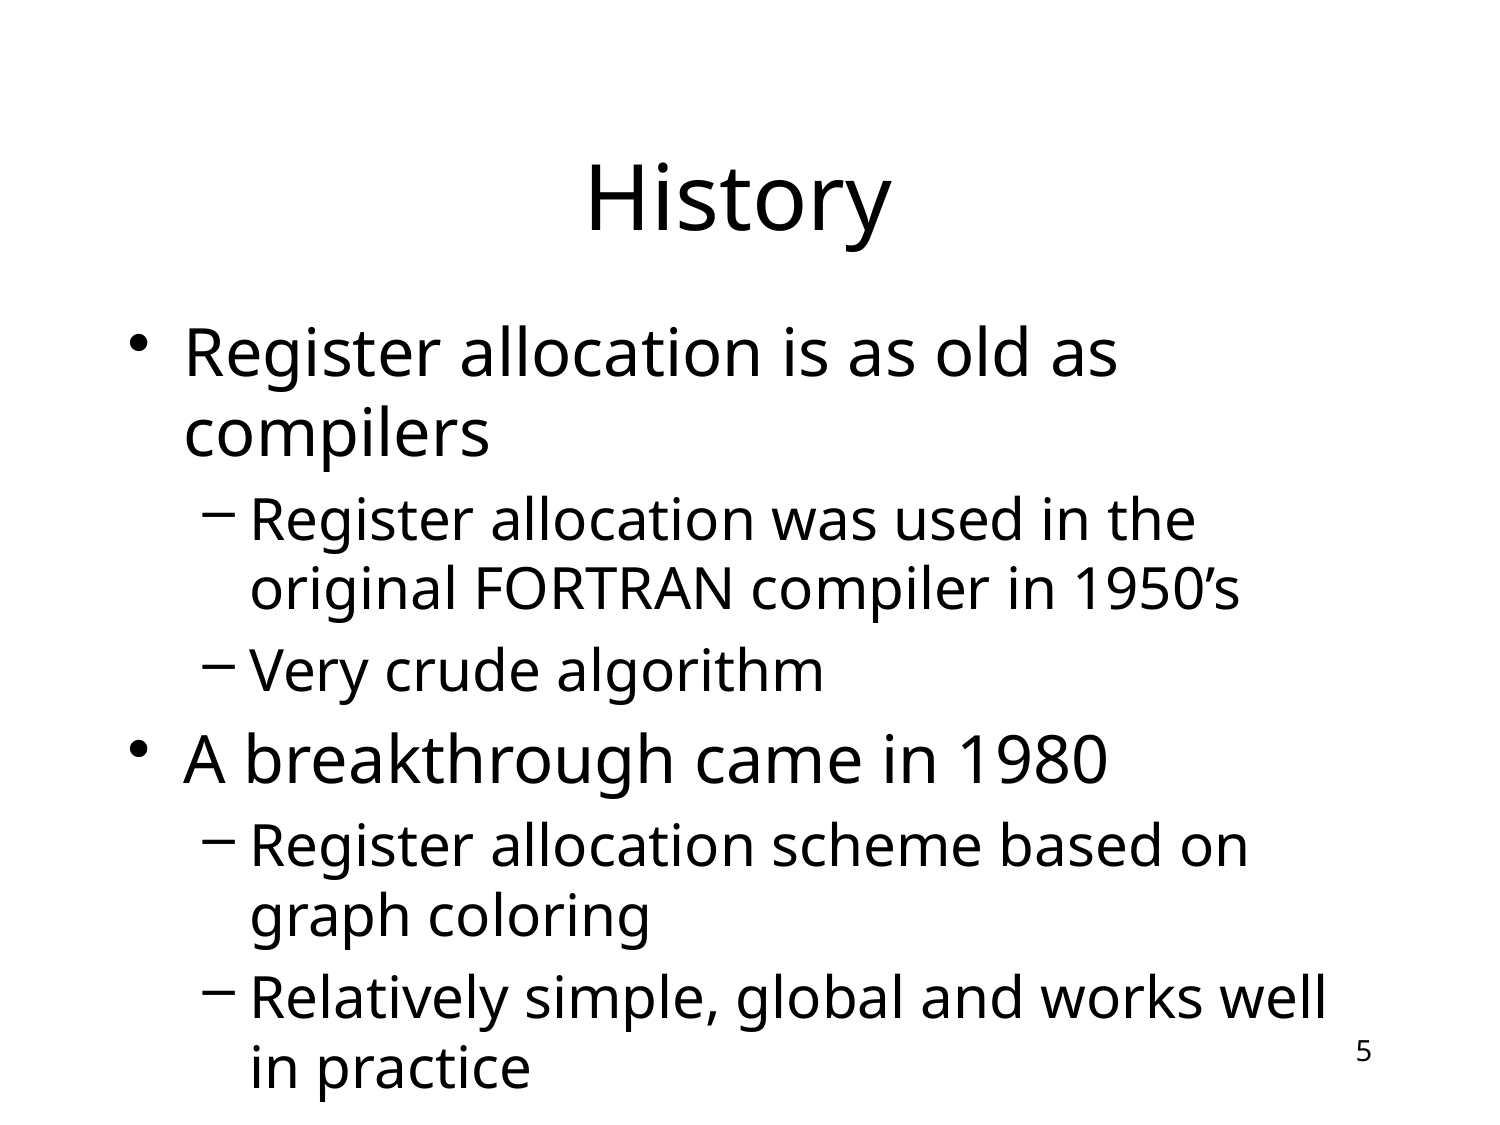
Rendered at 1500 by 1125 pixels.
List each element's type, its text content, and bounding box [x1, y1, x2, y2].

title History [112, 99, 1388, 288]
list Register allocation is as old as compilers Register allocation was used in the original FORTRAN compiler in 1950’s Very crude algorithm A breakthrough came in 1980 Register allocation scheme based on graph coloring Relatively simple, global and works well in practice [112, 302, 1388, 978]
slide_number 5 [1074, 1024, 1388, 1101]
